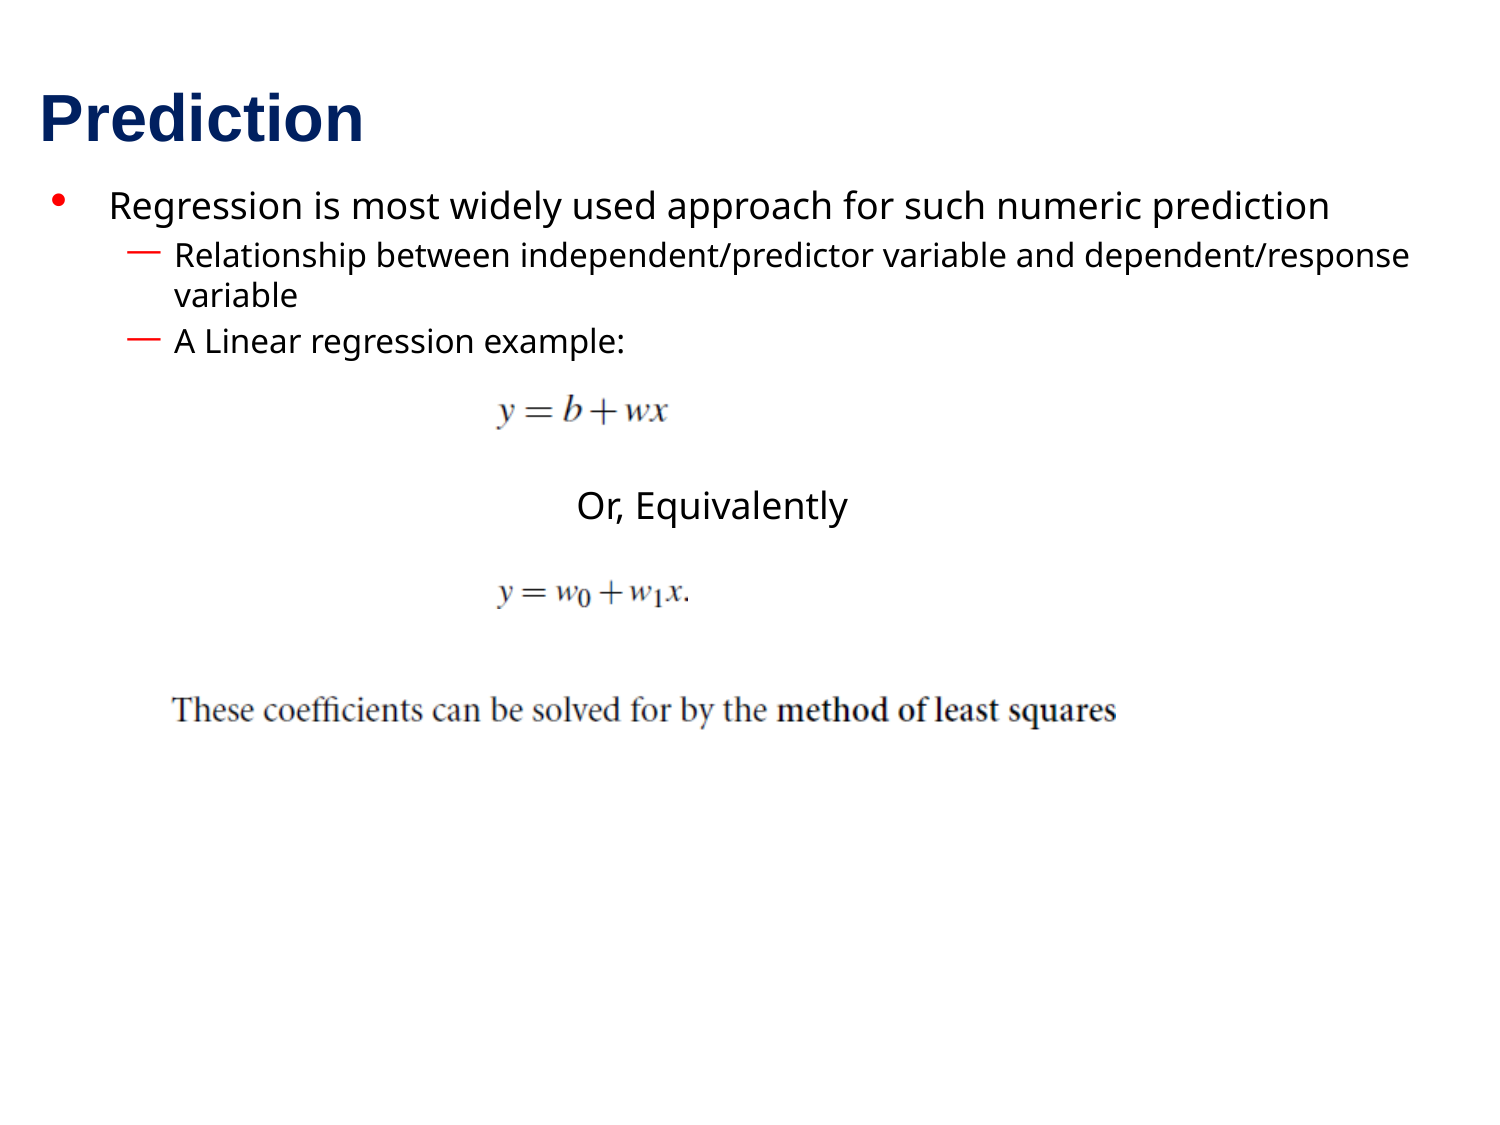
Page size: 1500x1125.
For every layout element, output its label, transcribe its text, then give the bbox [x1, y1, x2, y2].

list Regression is most widely used approach for such numeric prediction Relationship between independent/predictor variable and dependent/response variable A Linear regression example: [37, 174, 1438, 388]
picture [487, 576, 688, 609]
text_box Or, Equivalently [62, 474, 1363, 563]
picture [162, 687, 1116, 736]
title Prediction [24, 24, 1096, 163]
picture [474, 387, 671, 441]
